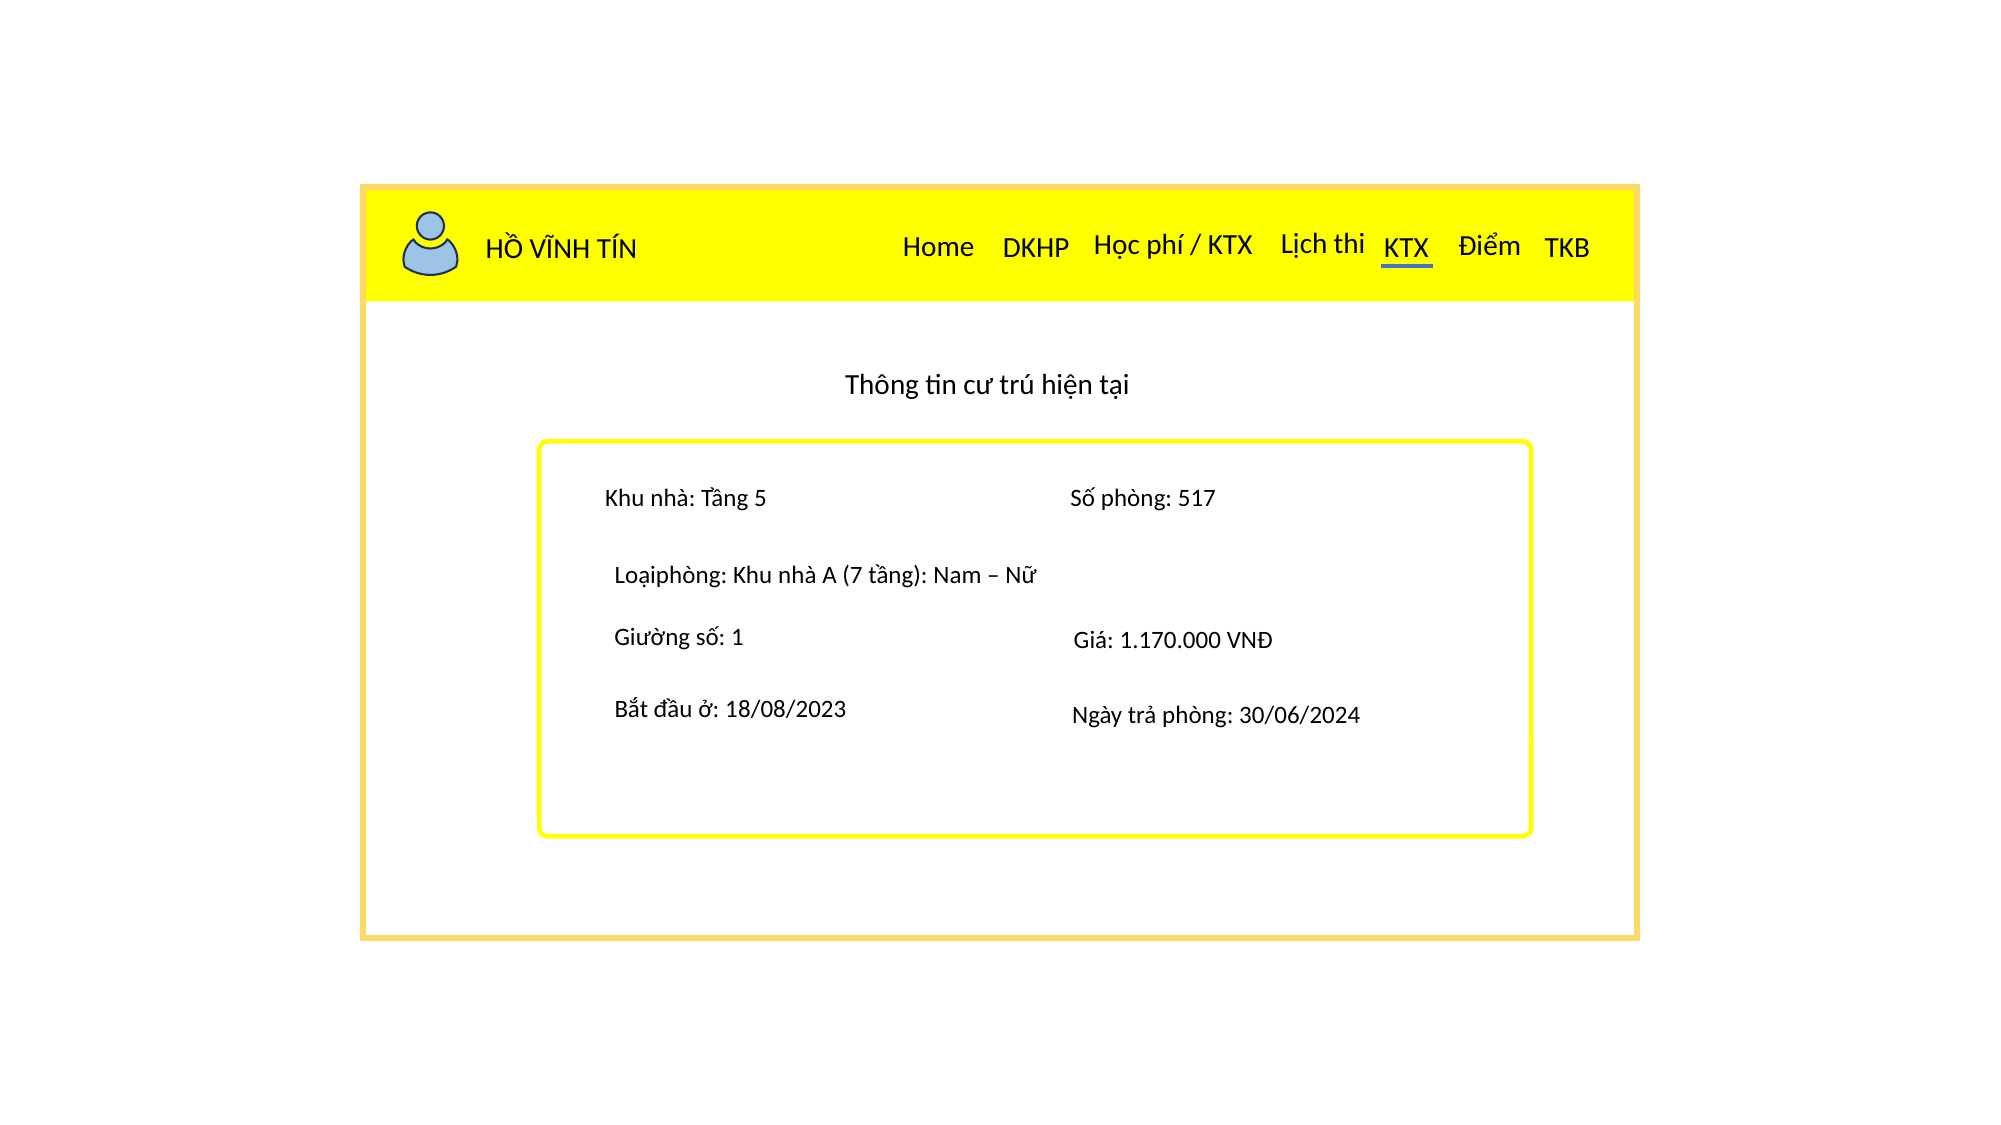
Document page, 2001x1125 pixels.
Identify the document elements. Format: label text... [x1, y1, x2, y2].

text_box Home [888, 220, 988, 270]
text_box Điểm [1443, 219, 1537, 269]
text_box [538, 440, 1533, 838]
text_box TKB [1529, 220, 1605, 271]
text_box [403, 212, 458, 275]
text_box Ngày trả phòng: 30/06/2024 [1057, 691, 1377, 737]
text_box HỒ VĨNH TÍN [470, 221, 661, 272]
text_box Khu nhà: Tầng 5 [590, 473, 783, 519]
text_box Loạiphòng: Khu nhà A (7 tầng): Nam – Nữ [599, 551, 1053, 597]
text_box Số phòng: 517 [1055, 473, 1232, 519]
text_box DKHP [988, 220, 1085, 271]
text_box KTX [1369, 220, 1444, 271]
text_box Bắt đầu ở: 18/08/2023 [599, 684, 863, 730]
text_box Giường số: 1 [599, 613, 760, 659]
text_box [362, 186, 1638, 939]
text_box Lịch thi [1266, 217, 1381, 268]
text_box Thông tin cư trú hiện tại [830, 357, 1145, 408]
text_box Giá: 1.170.000 VNĐ [1059, 616, 1289, 661]
text_box Học phí / KTX [1079, 218, 1266, 268]
